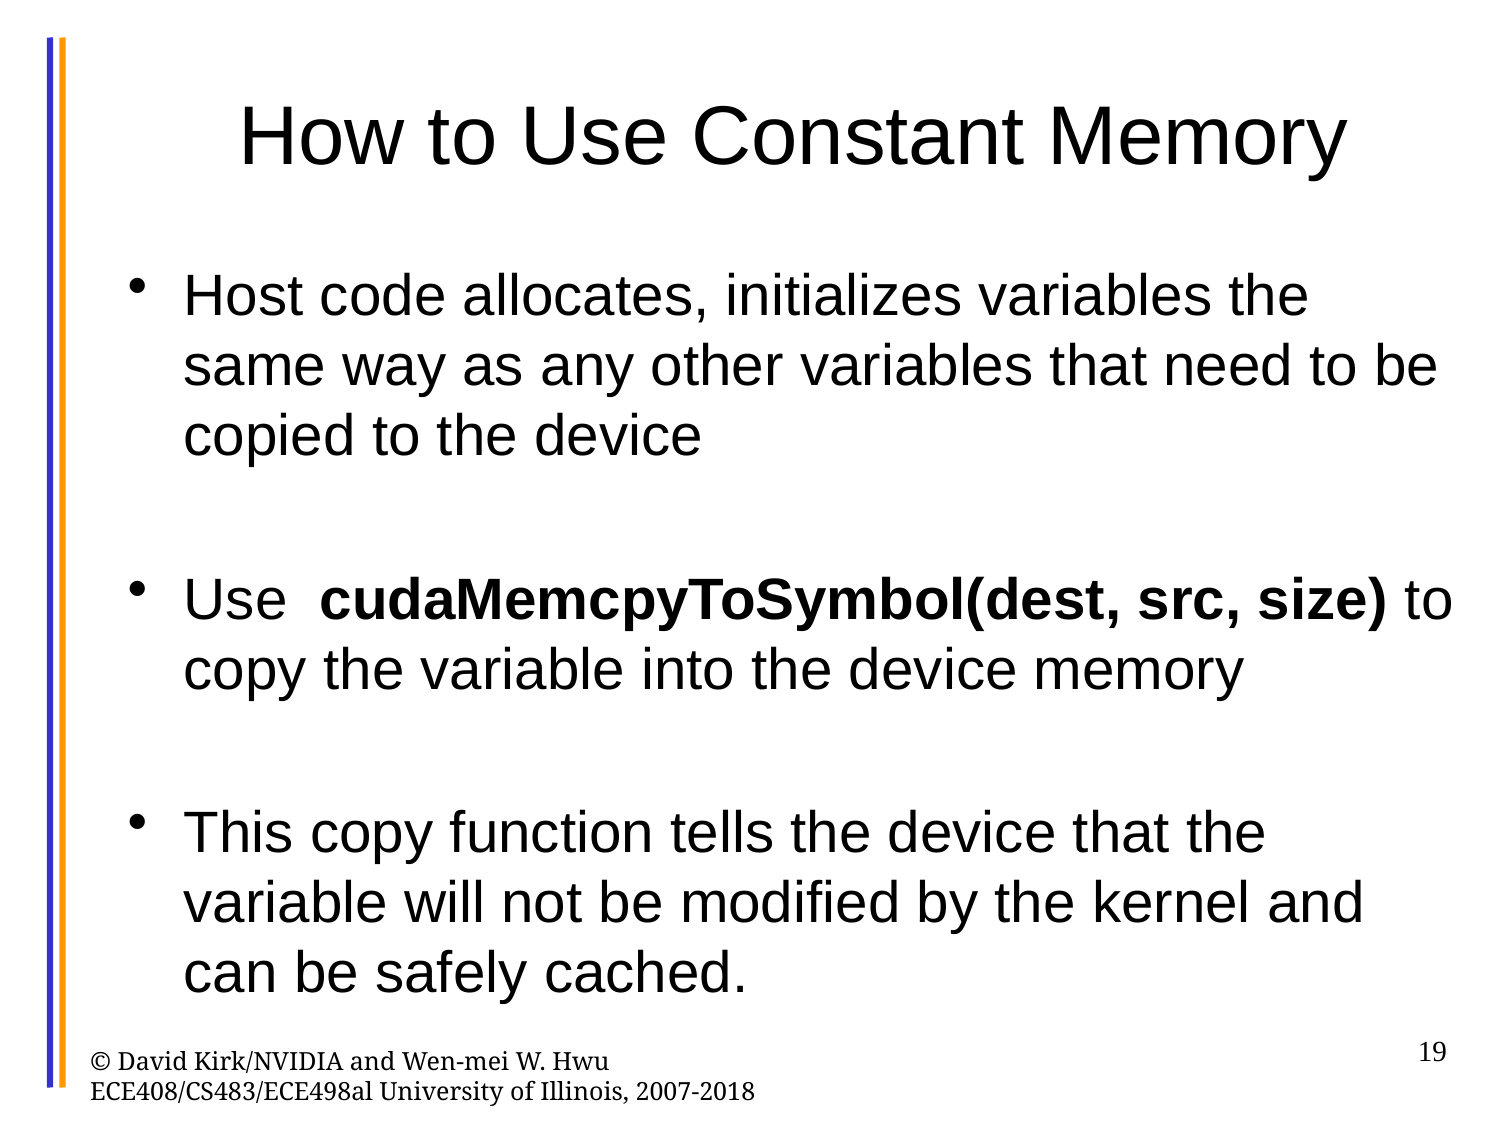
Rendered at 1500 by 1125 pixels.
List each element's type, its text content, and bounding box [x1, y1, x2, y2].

list Host code allocates, initializes variables the same way as any other variables that need to be copied to the device Use cudaMemcpyToSymbol(dest, src, size) to copy the variable into the device memory This copy function tells the device that the variable will not be modified by the kernel and can be safely cached. [112, 249, 1475, 1000]
slide_number 19 [1149, 1024, 1463, 1101]
footer © David Kirk/NVIDIA and Wen-mei W. Hwu ECE408/CS483/ECE498al University of Illinois, 2007-2018 [74, 1037, 826, 1113]
title How to Use Constant Memory [112, 37, 1475, 225]
